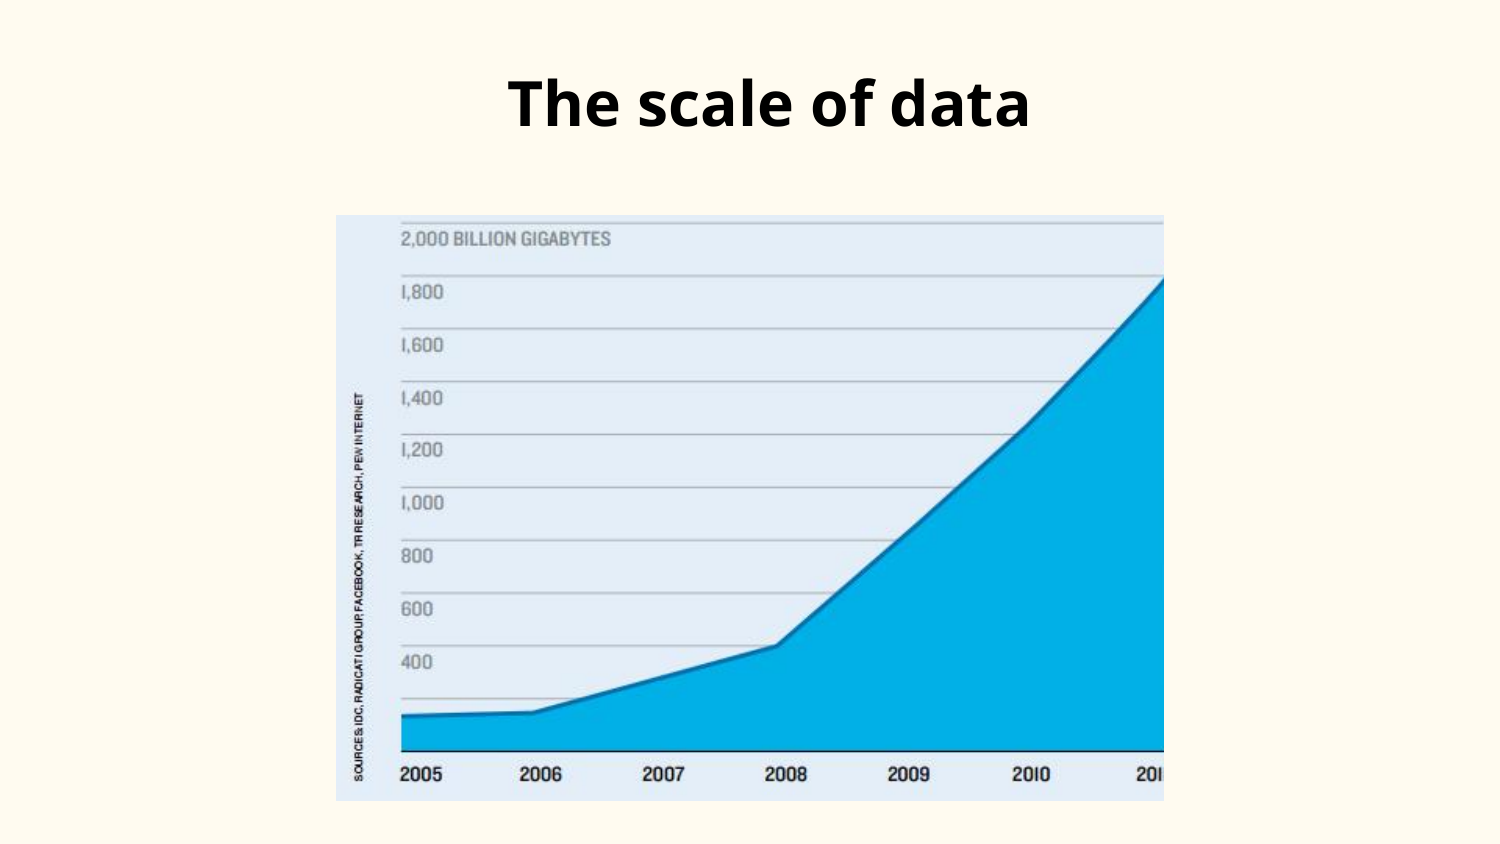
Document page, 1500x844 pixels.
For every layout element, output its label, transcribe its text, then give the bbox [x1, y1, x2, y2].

picture [335, 214, 1165, 801]
title The scale of data [492, 49, 1095, 151]
